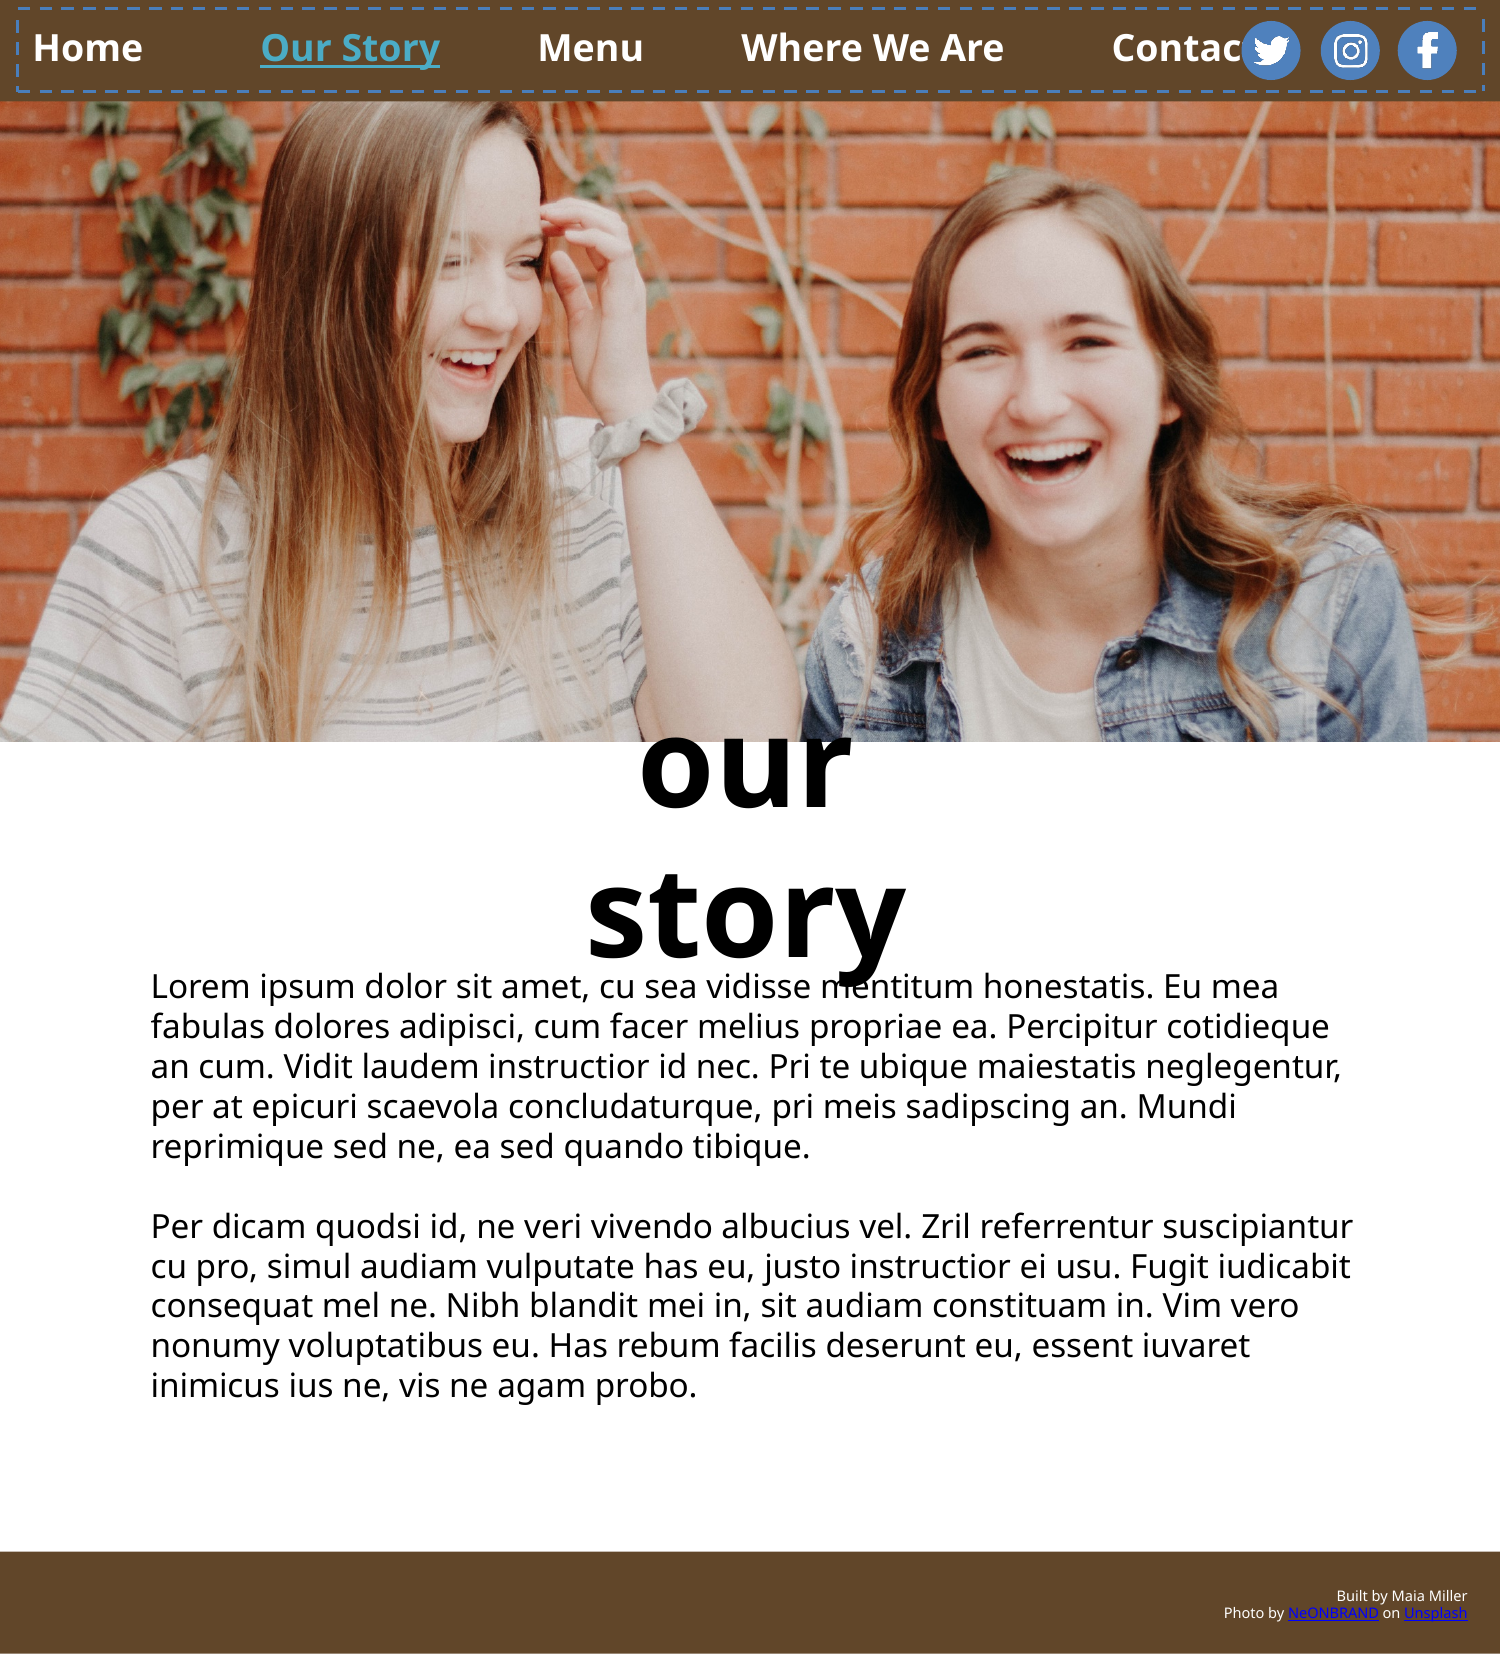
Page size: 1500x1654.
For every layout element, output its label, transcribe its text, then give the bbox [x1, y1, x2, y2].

text_box Built by Maia Miller Photo by NeONBRAND on Unsplash [1080, 1579, 1483, 1632]
text_box [0, 0, 1500, 99]
text_box Home Our Story Menu Where We Are Contact [17, 16, 1311, 77]
text_box [0, 1550, 1500, 1654]
text_box our story [511, 789, 981, 877]
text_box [1241, 20, 1301, 81]
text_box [1397, 20, 1457, 81]
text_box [1315, 15, 1386, 86]
picture [0, 101, 1500, 742]
text_box Lorem ipsum dolor sit amet, cu sea vidisse mentitum honestatis. Eu mea fabulas dolores adipisci, cum facer melius propriae ea. Percipitur cotidieque an cum. Vidit laudem instructior id nec. Pri te ubique maiestatis neglegentur, per at epicuri scaevola concludaturque, pri meis sadipscing an. Mundi reprimique sed ne, ea sed quando tibique. Per dicam quodsi id, ne veri vivendo albucius vel. Zril referrentur suscipiantur cu pro, simul audiam vulputate has eu, justo instructior ei usu. Fugit iudicabit consequat mel ne. Nibh blandit mei in, sit audiam constituam in. Vim vero nonumy voluptatibus eu. Has rebum facilis deserunt eu, essent iuvaret inimicus ius ne, vis ne agam probo. [135, 957, 1386, 1412]
text_box Home Our Story Menu Where We Are Contact [1389, 16, 1459, 77]
